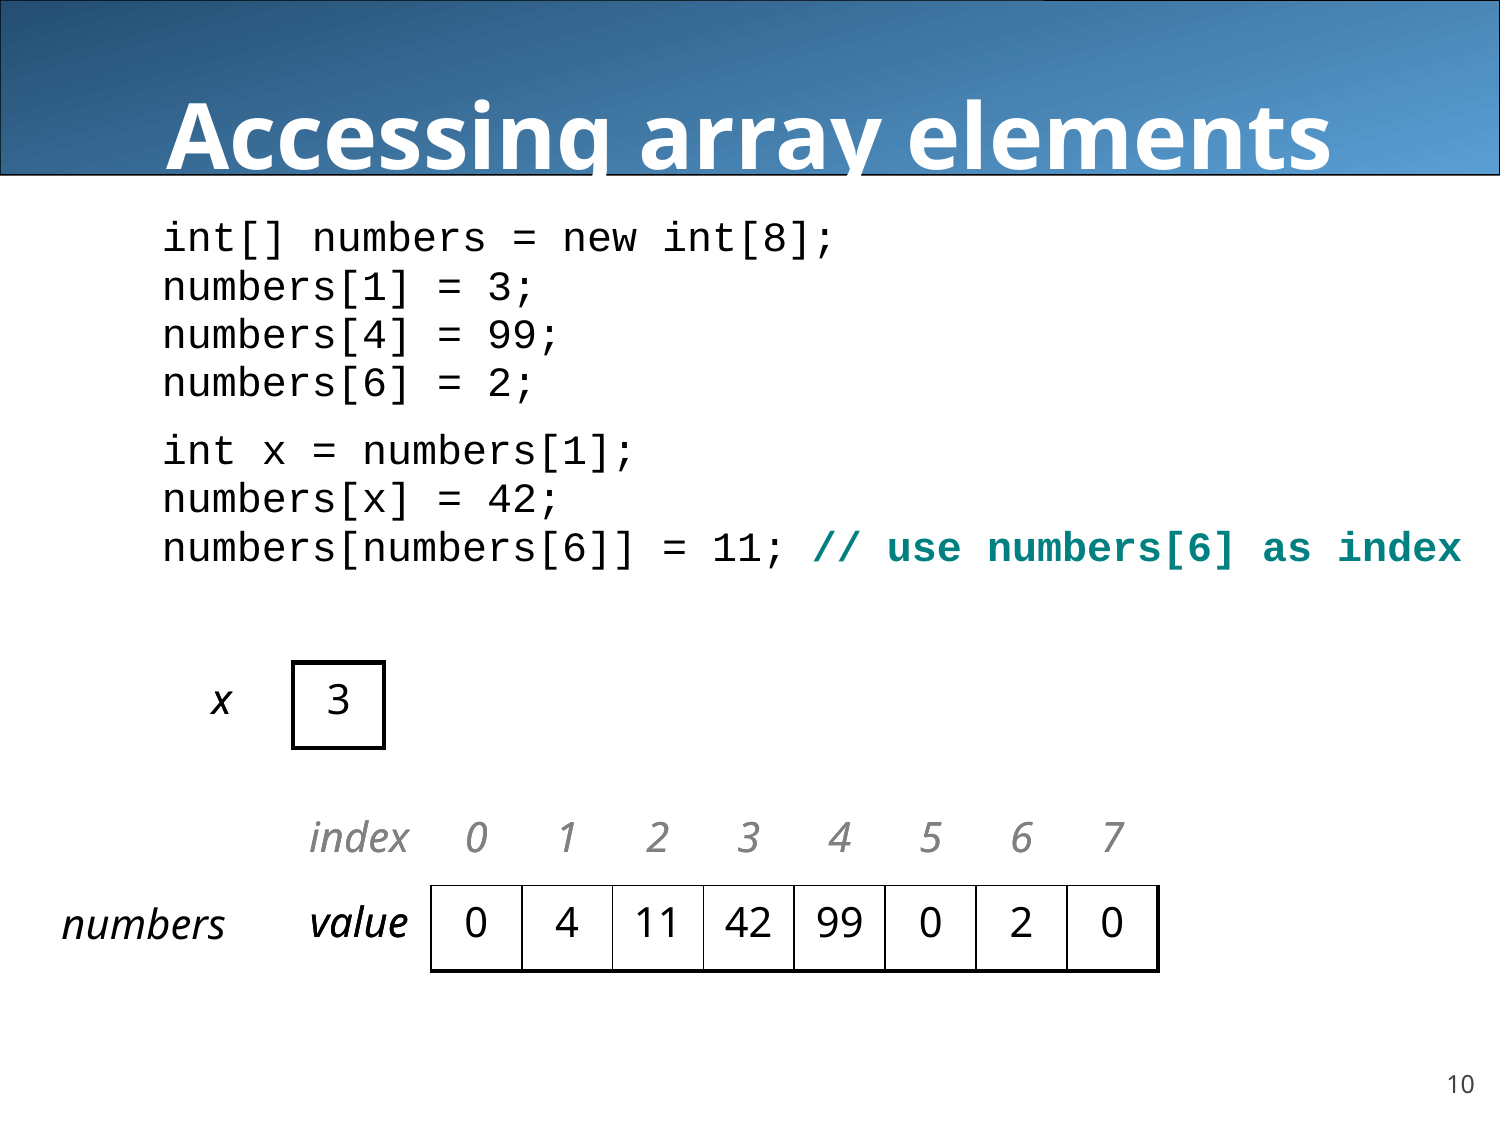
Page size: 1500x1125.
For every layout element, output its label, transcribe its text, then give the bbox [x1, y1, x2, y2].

table_header 1 [522, 800, 613, 885]
table_cell 4 [523, 886, 612, 969]
table_header 3 [703, 800, 794, 885]
title Accessing array elements [75, 0, 1425, 188]
table_header 4 [794, 800, 885, 885]
table_cell 2 [977, 886, 1066, 969]
table_cell 99 [795, 886, 884, 969]
table_header 3 [295, 665, 382, 746]
table_cell 11 [613, 886, 703, 969]
table_cell value [287, 885, 430, 971]
table_header 2 [613, 800, 703, 885]
table_header numbers [25, 887, 262, 973]
list int[] numbers = new int[8]; numbers[1] = 3; numbers[4] = 99; numbers[6] = 2; int x = numbers[1]; numbers[x] = 42; numbers[numbers[6]] = 11; // use numbers[6] as index [24, 212, 1500, 1063]
table_header 0 [431, 800, 522, 885]
table_cell 0 [1068, 886, 1156, 969]
table_header 7 [1067, 800, 1158, 885]
table_cell 0 [432, 886, 521, 969]
table_cell 0 [886, 886, 975, 969]
table_header index [287, 800, 431, 885]
table_header x [150, 662, 291, 748]
table_cell 42 [704, 886, 793, 969]
table_header 5 [885, 800, 976, 885]
table_header 6 [976, 800, 1067, 885]
